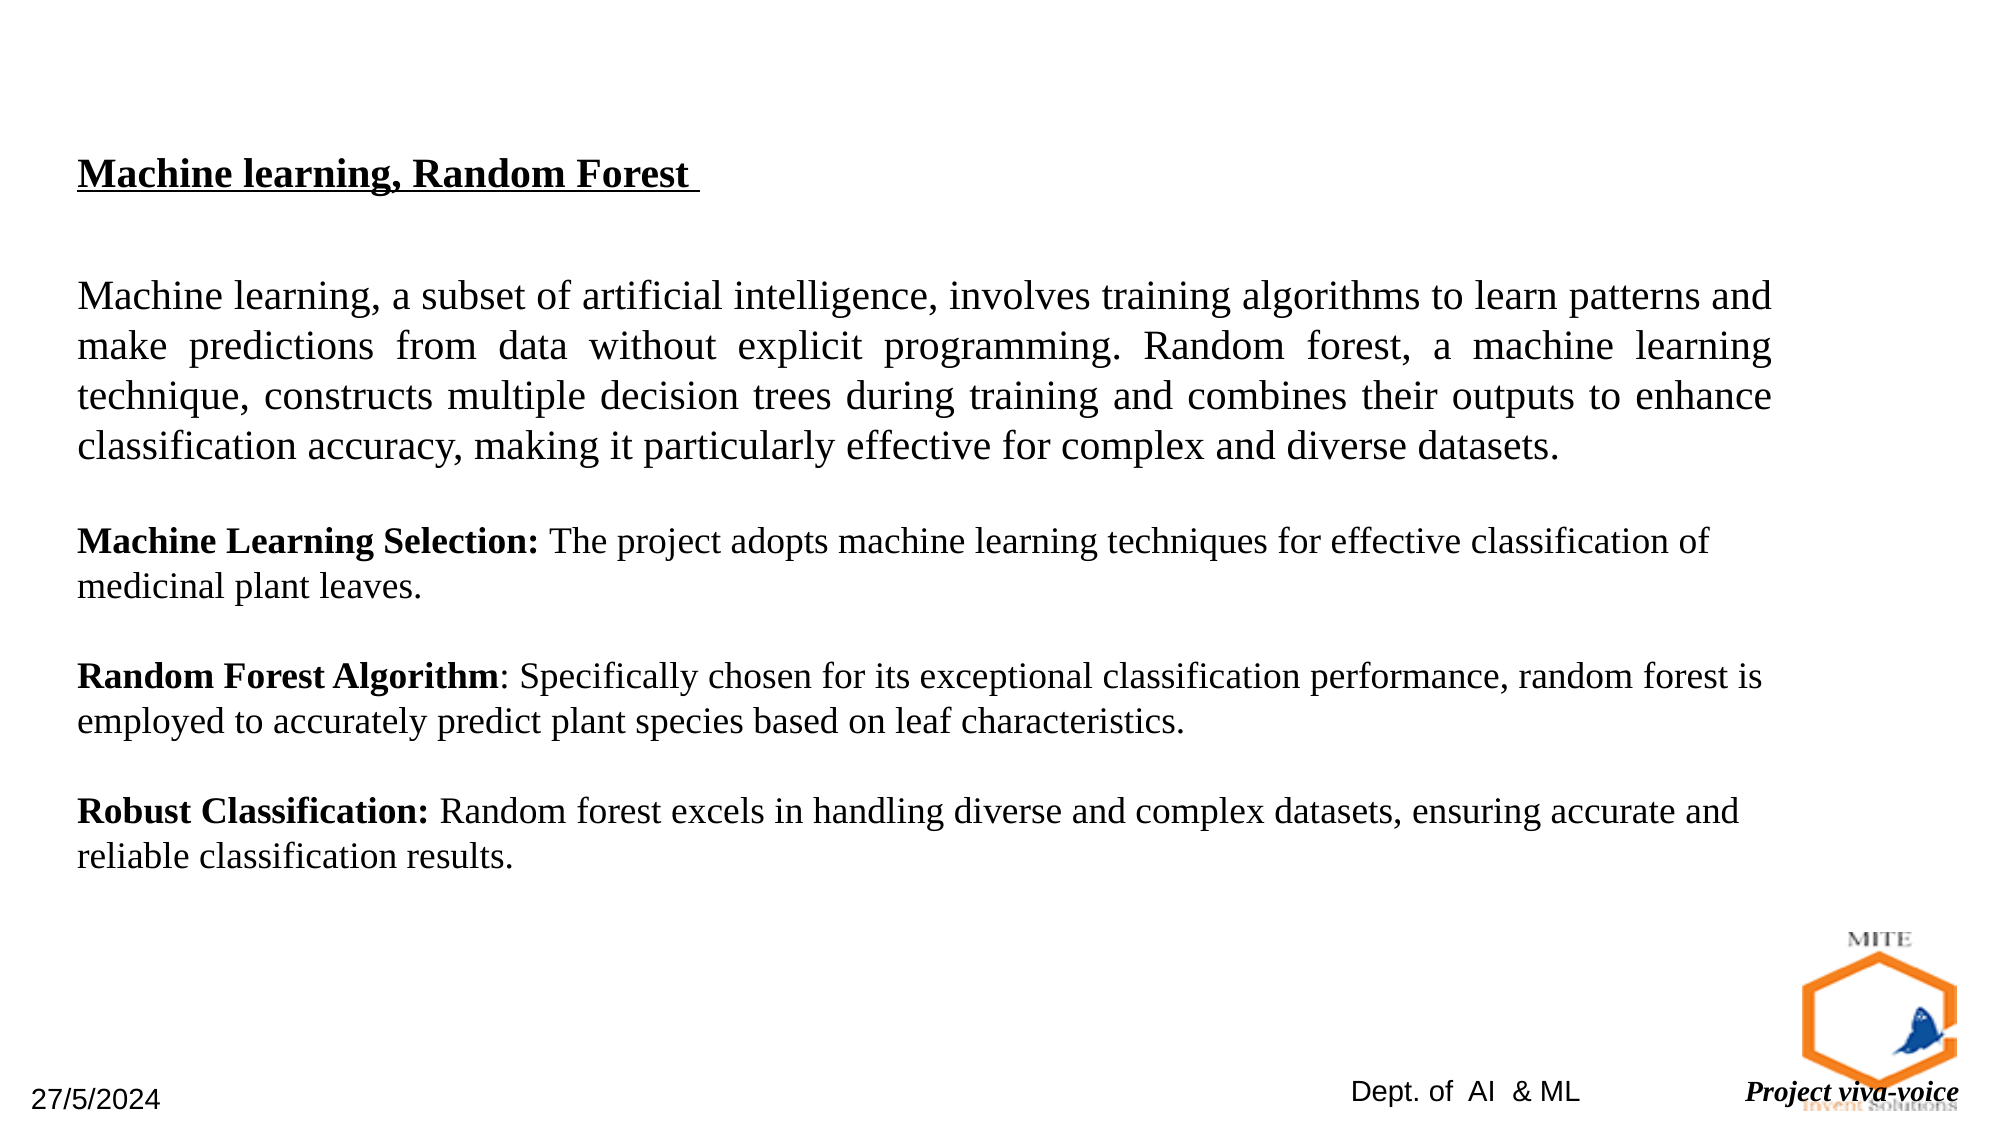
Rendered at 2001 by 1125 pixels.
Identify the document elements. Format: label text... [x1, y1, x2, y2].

text_box Machine learning, Random Forest [62, 138, 1063, 203]
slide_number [15, 1072, 467, 1125]
picture [1802, 932, 1958, 1111]
footer Dept. of AI & ML Project viva-voice [1317, 1064, 1993, 1125]
text_box Machine Learning Selection: The project adopts machine learning techniques for effective classification of medicinal plant leaves. Random Forest Algorithm: Specifically chosen for its exceptional classification performance, random forest is employed to accurately predict plant species based on leaf characteristics. Robust Classification: Random forest excels in handling diverse and complex datasets, ensuring accurate and reliable classification results. [62, 508, 1874, 883]
text_box Machine learning, a subset of artificial intelligence, involves training algorithms to learn patterns and make predictions from data without explicit programming. Random forest, a machine learning technique, constructs multiple decision trees during training and combines their outputs to enhance classification accuracy, making it particularly effective for complex and diverse datasets. [62, 260, 1789, 476]
